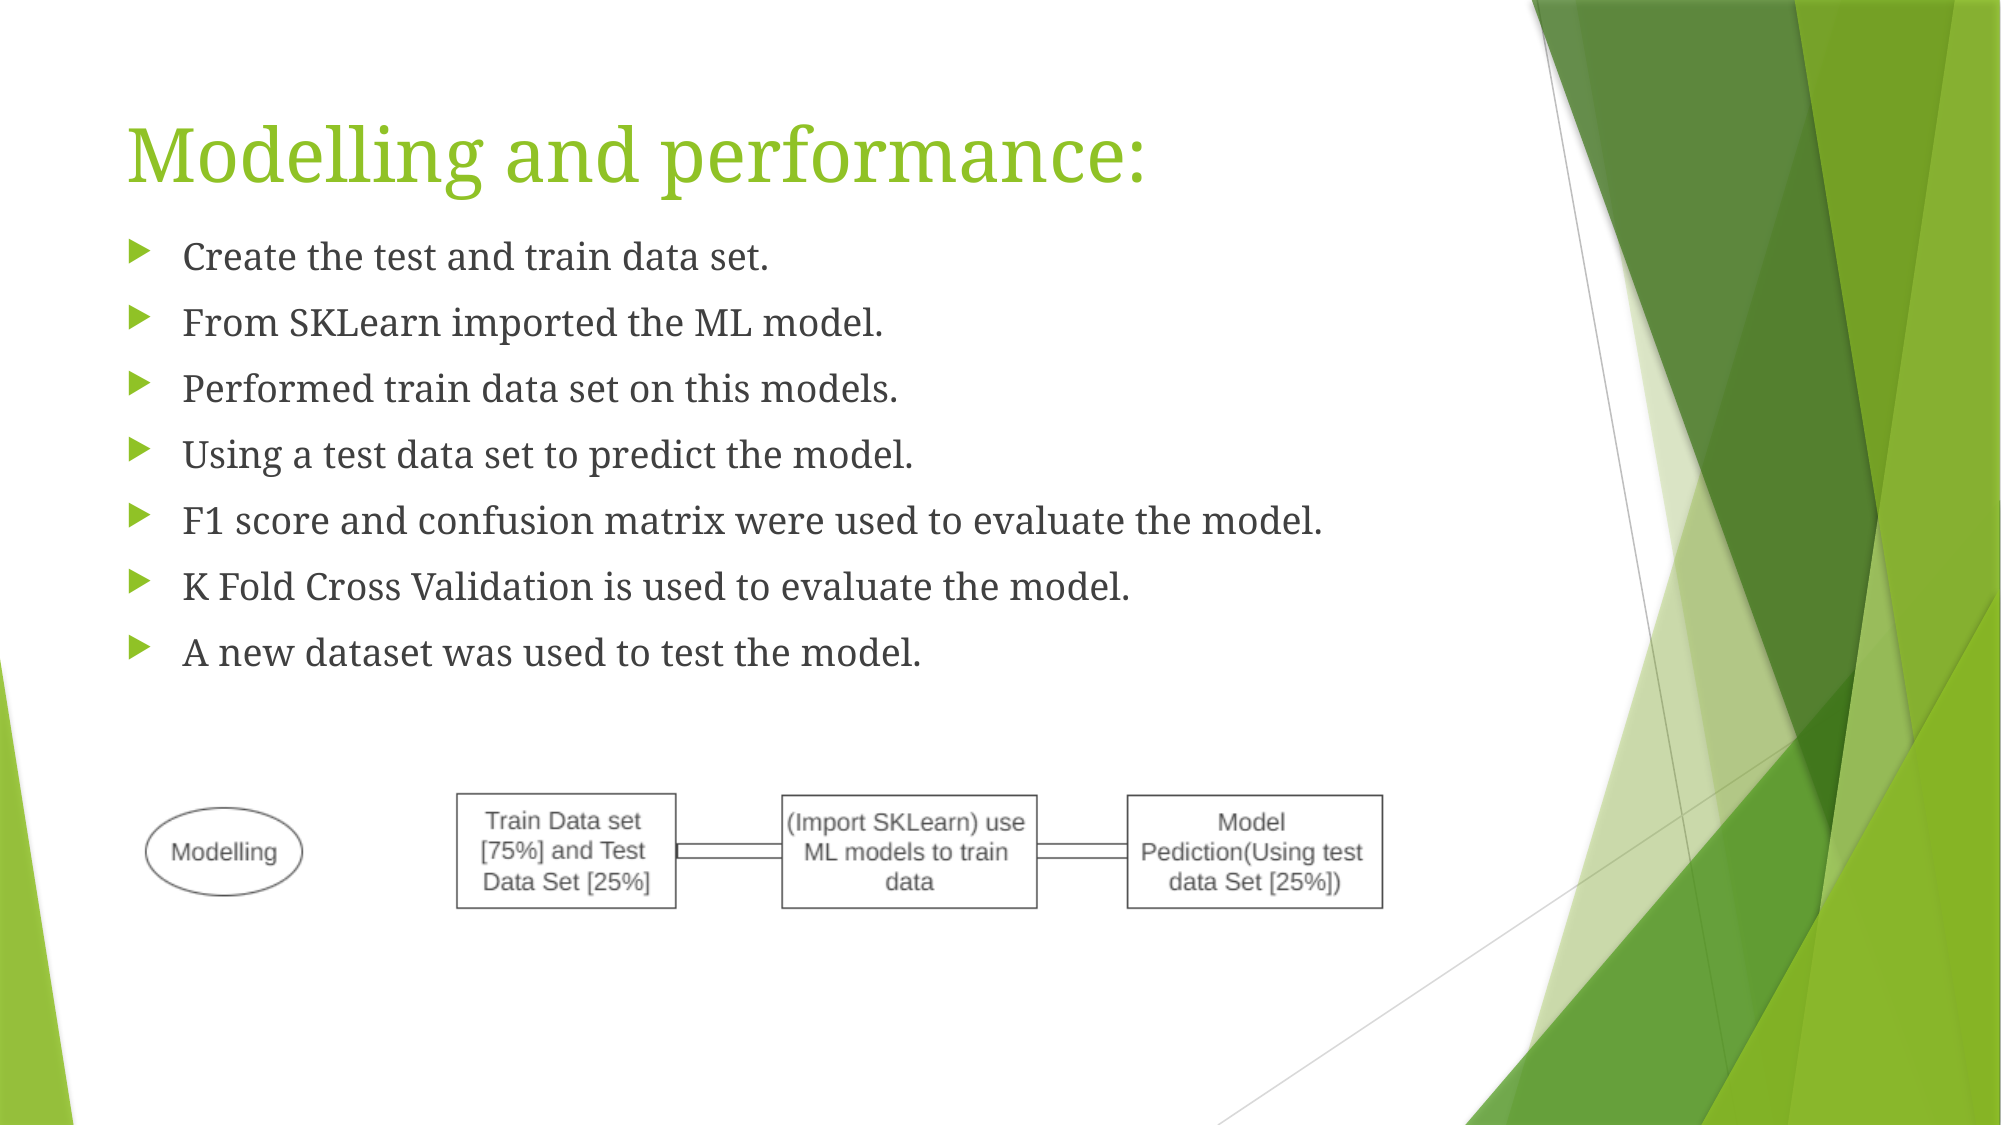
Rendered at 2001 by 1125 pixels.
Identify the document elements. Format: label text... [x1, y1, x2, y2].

picture [110, 772, 1396, 954]
list Create the test and train data set. From SKLearn imported the ML model. Performed train data set on this models. Using a test data set to predict the model. F1 score and confusion matrix were used to evaluate the model. K Fold Cross Validation is used to evaluate the model. A new dataset was used to test the model. [111, 225, 1522, 738]
title Modelling and performance: [111, 99, 1522, 225]
